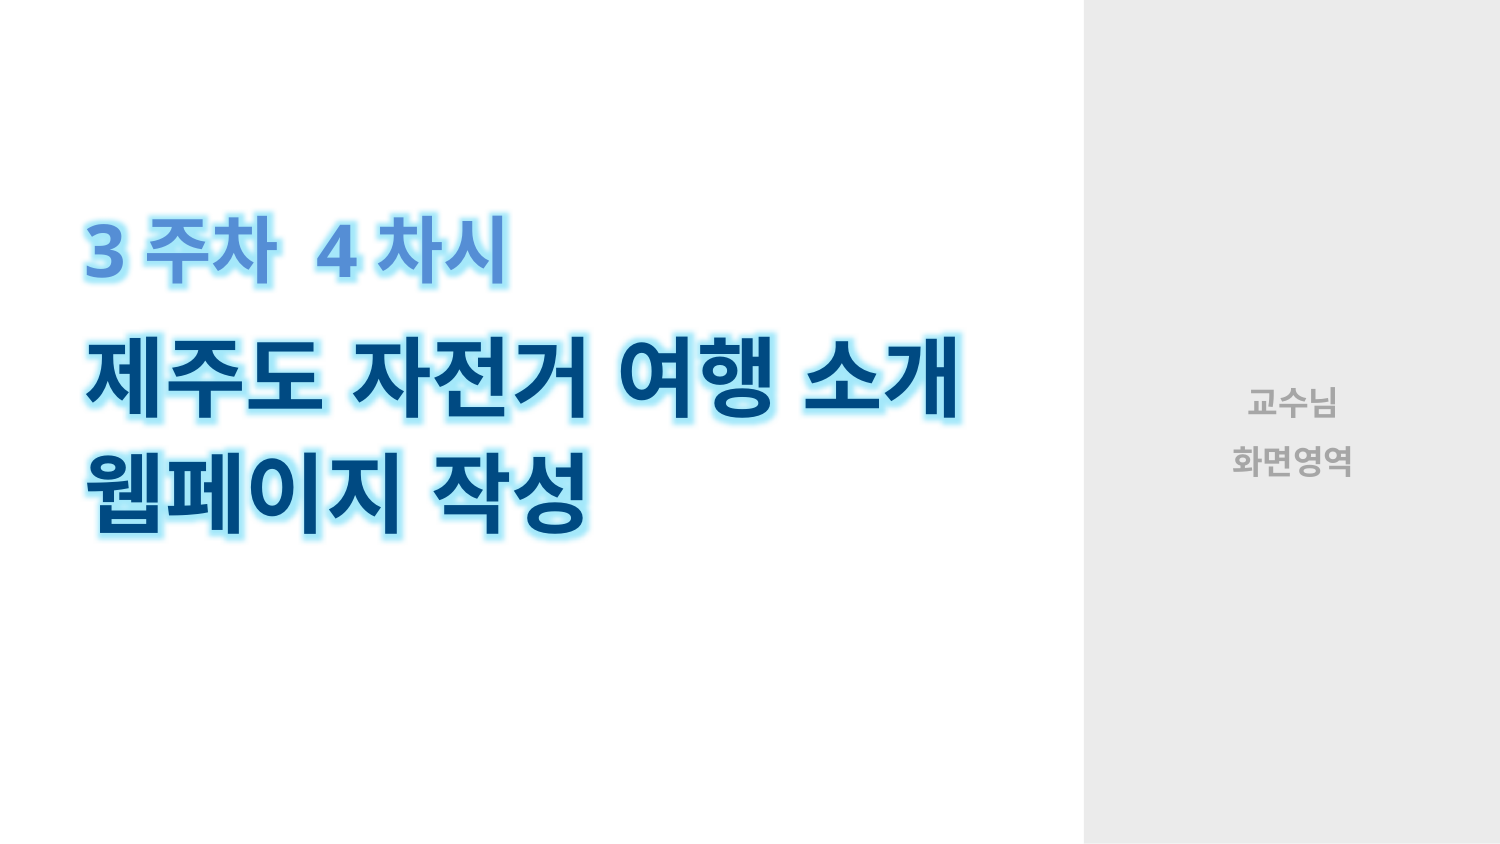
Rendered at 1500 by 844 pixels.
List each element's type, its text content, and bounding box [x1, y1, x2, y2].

text_box 제주도 자전거 여행 소개 웹페이지 작성 [66, 303, 1007, 553]
text_box 3주차 4차시 [70, 183, 562, 297]
